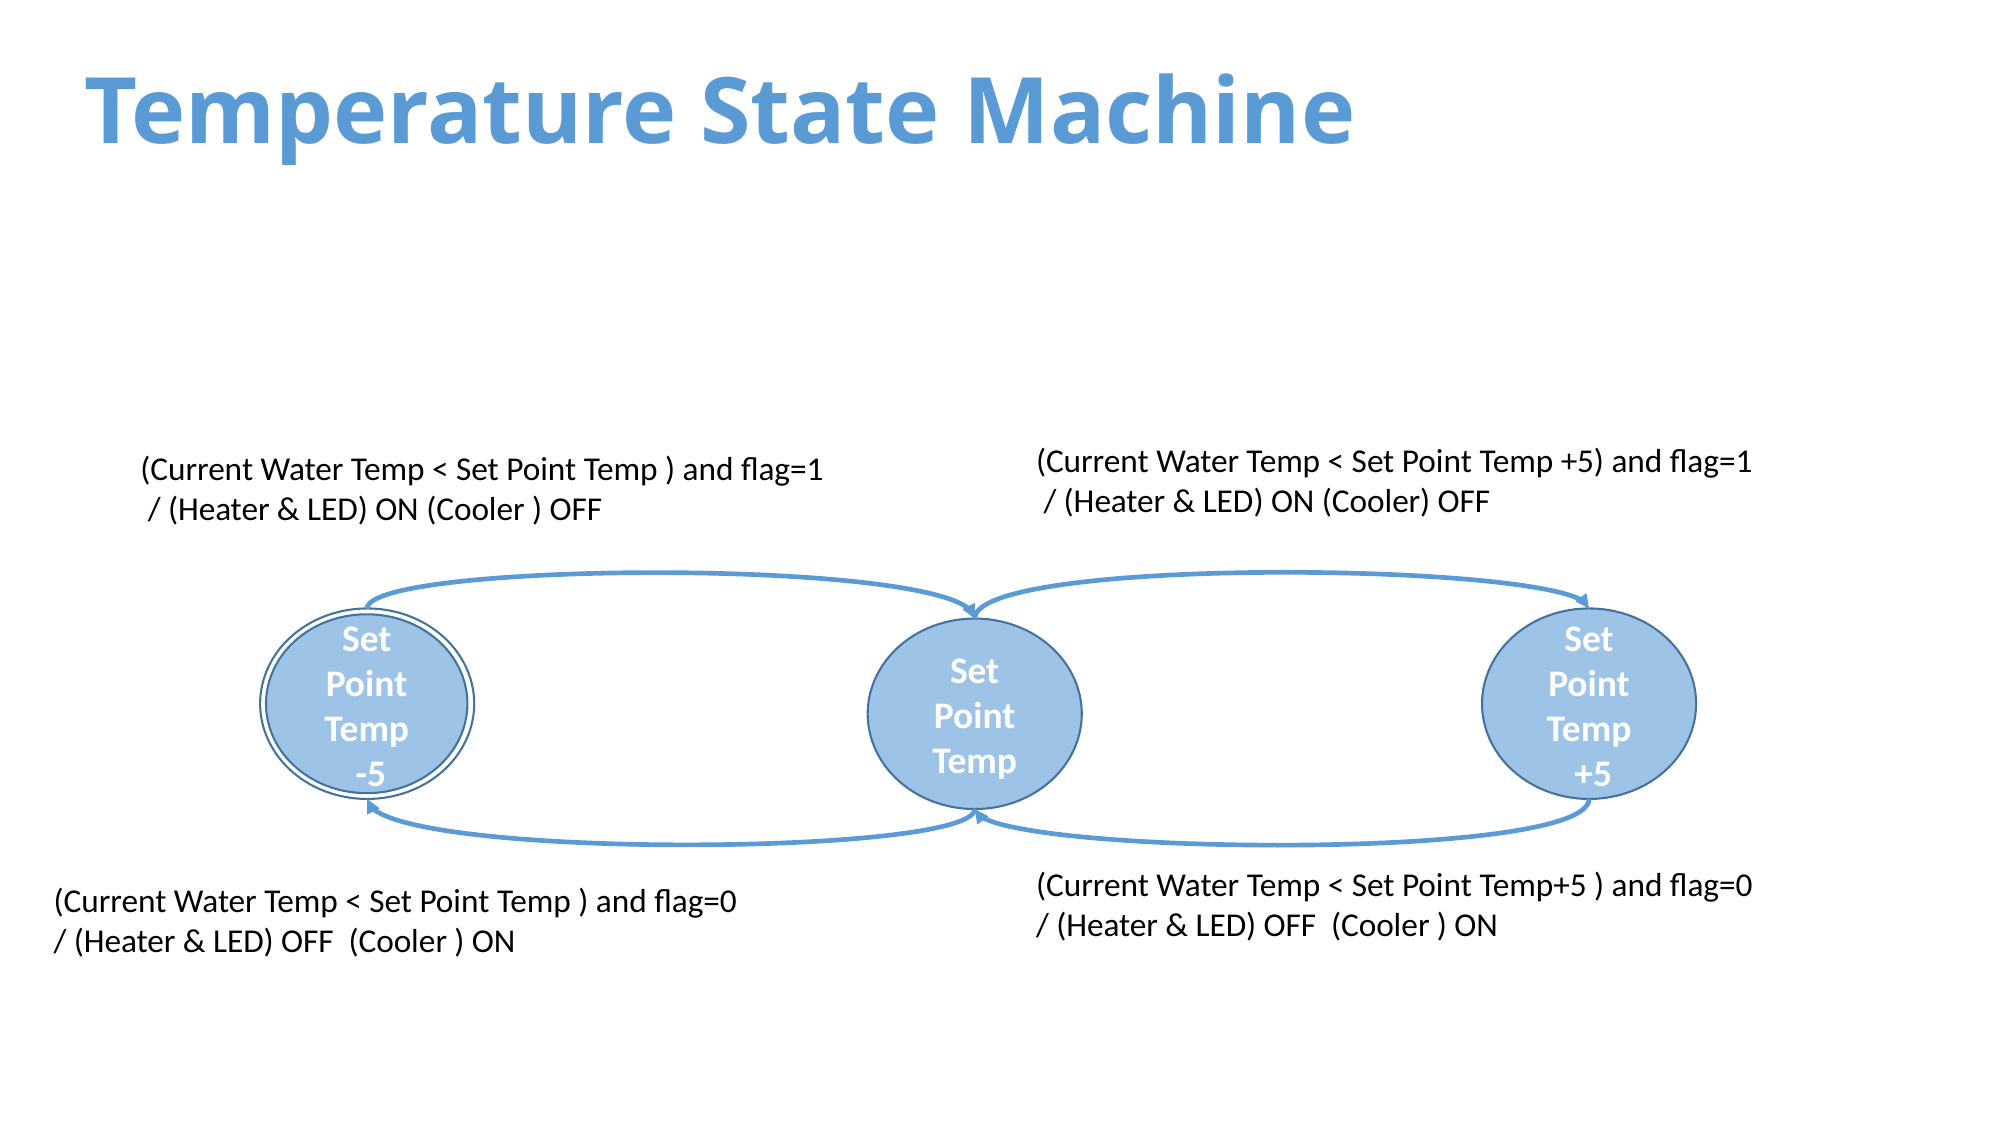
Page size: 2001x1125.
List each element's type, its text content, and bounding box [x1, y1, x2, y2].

text_box (Current Water Temp < Set Point Temp ) and flag=1 / (Heater & LED) ON (Cooler ) OFF [676, 440, 960, 535]
text_box Temperature State Machine [0, 24, 1825, 179]
text_box (Current Water Temp < Set Point Temp ) and flag=0 / (Heater & LED) OFF (Cooler ) ON [676, 871, 775, 967]
text_box (Current Water Temp < Set Point Temp ) and flag=1 / (Heater & LED) ON (Cooler ) OFF [125, 440, 665, 535]
text_box Set Point Temp -5 [264, 613, 469, 795]
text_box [665, 309, 676, 500]
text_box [1276, 496, 1287, 1112]
text_box Set Point Temp [866, 617, 1083, 811]
text_box OFF Wait [259, 607, 476, 800]
text_box (Current Water Temp < Set Point Temp+5 ) and flag=0 / (Heater & LED) OFF (Cooler ) ON [1021, 855, 1276, 951]
text_box (Current Water Temp < Set Point Temp ) and flag=0 / (Heater & LED) OFF (Cooler ) ON [39, 871, 665, 967]
text_box (Current Water Temp < Set Point Temp+5 ) and flag=0 / (Heater & LED) OFF (Cooler ) ON [1287, 855, 2000, 951]
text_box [1276, 306, 1287, 496]
text_box (Current Water Temp < Set Point Temp +5) and flag=1 / (Heater & LED) ON (Cooler) OFF [1021, 431, 1276, 527]
text_box (Current Water Temp < Set Point Temp +5) and flag=1 / (Heater & LED) ON (Cooler) OFF [1287, 431, 1812, 527]
text_box Set Point Temp +5 [1481, 607, 1698, 800]
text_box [665, 500, 676, 1108]
